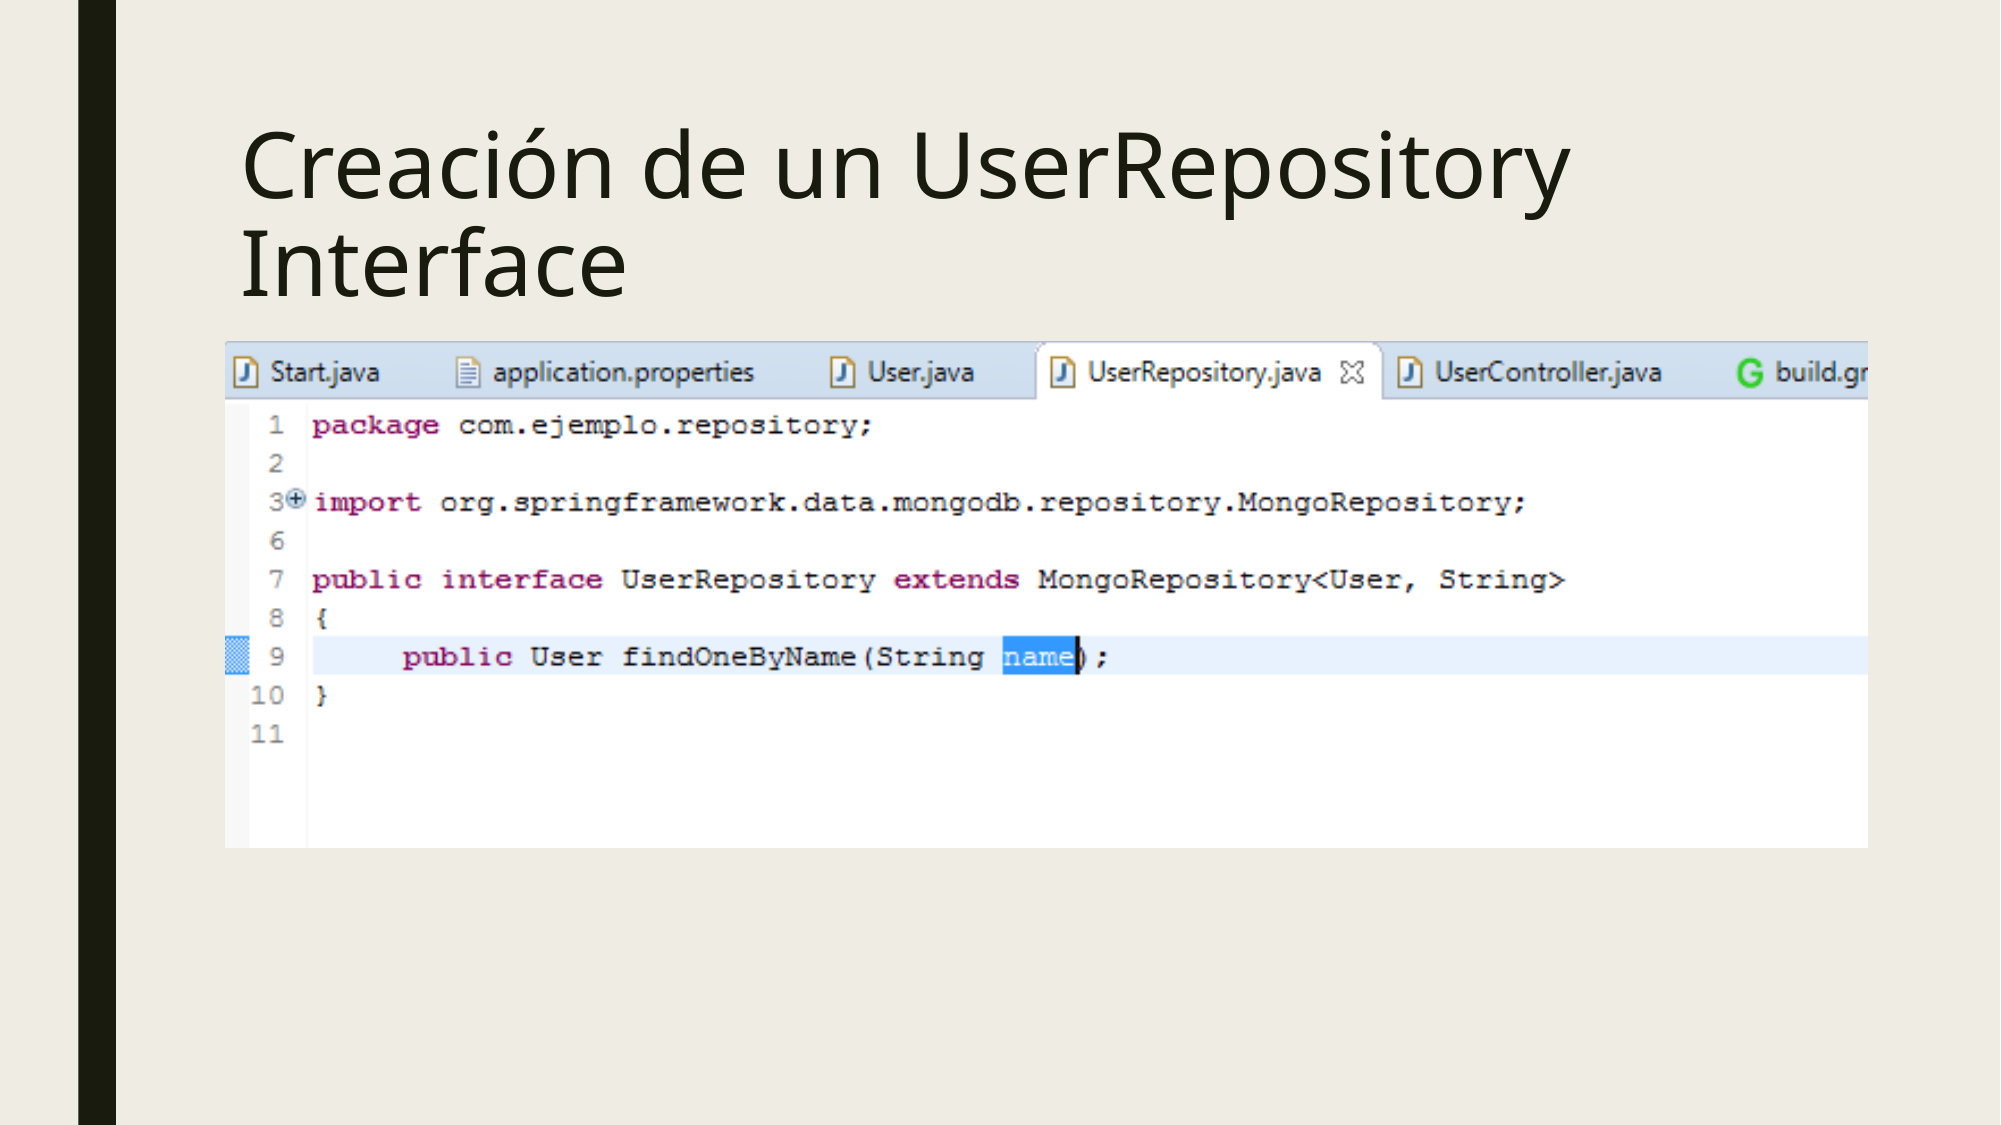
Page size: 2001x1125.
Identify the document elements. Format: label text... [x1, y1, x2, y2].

title Creación de un UserRepository Interface [225, 112, 1800, 341]
picture [224, 341, 1868, 848]
